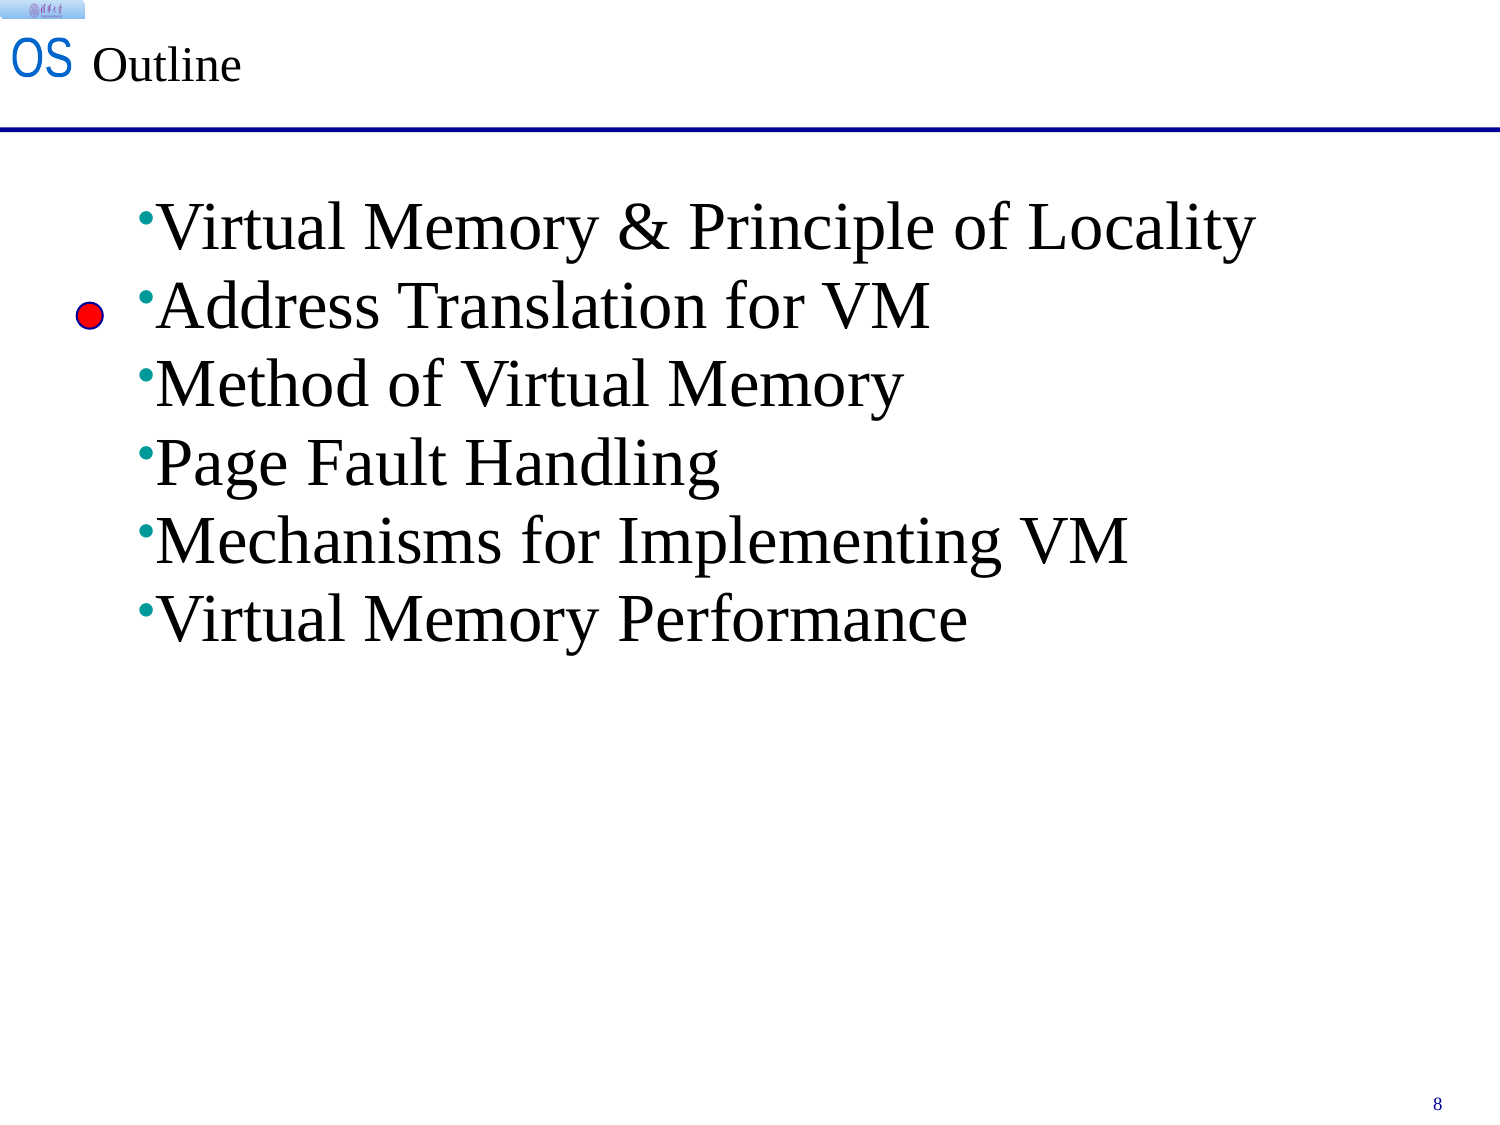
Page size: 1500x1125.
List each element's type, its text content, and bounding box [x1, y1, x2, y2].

title Outline [92, 36, 1419, 100]
picture [0, 0, 85, 19]
text_box [76, 302, 103, 329]
subtitle Virtual Memory & Principle of Locality Address Translation for VM Method of Virtual Memory Page Fault Handling Mechanisms for Implementing VM Virtual Memory Performance [137, 187, 1489, 849]
